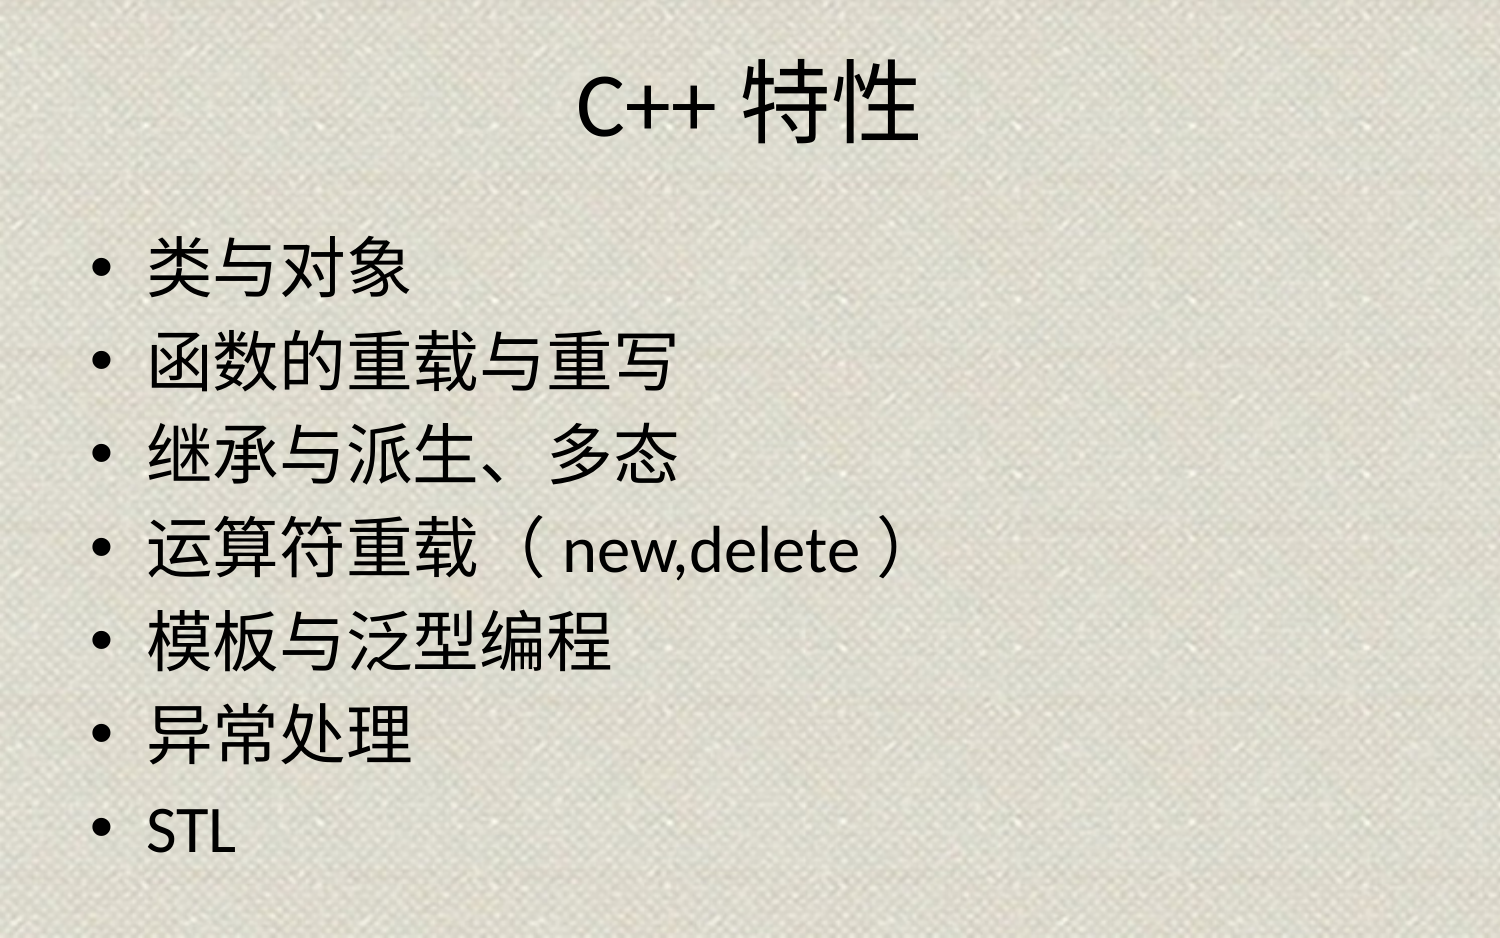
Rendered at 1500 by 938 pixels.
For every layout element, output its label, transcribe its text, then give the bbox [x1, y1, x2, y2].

picture [0, 0, 1500, 938]
list 类与对象 函数的重载与重写 继承与派生、多态 运算符重载（new,delete） 模板与泛型编程 异常处理 STL [75, 218, 1425, 838]
title C++特性 [75, 37, 1425, 194]
